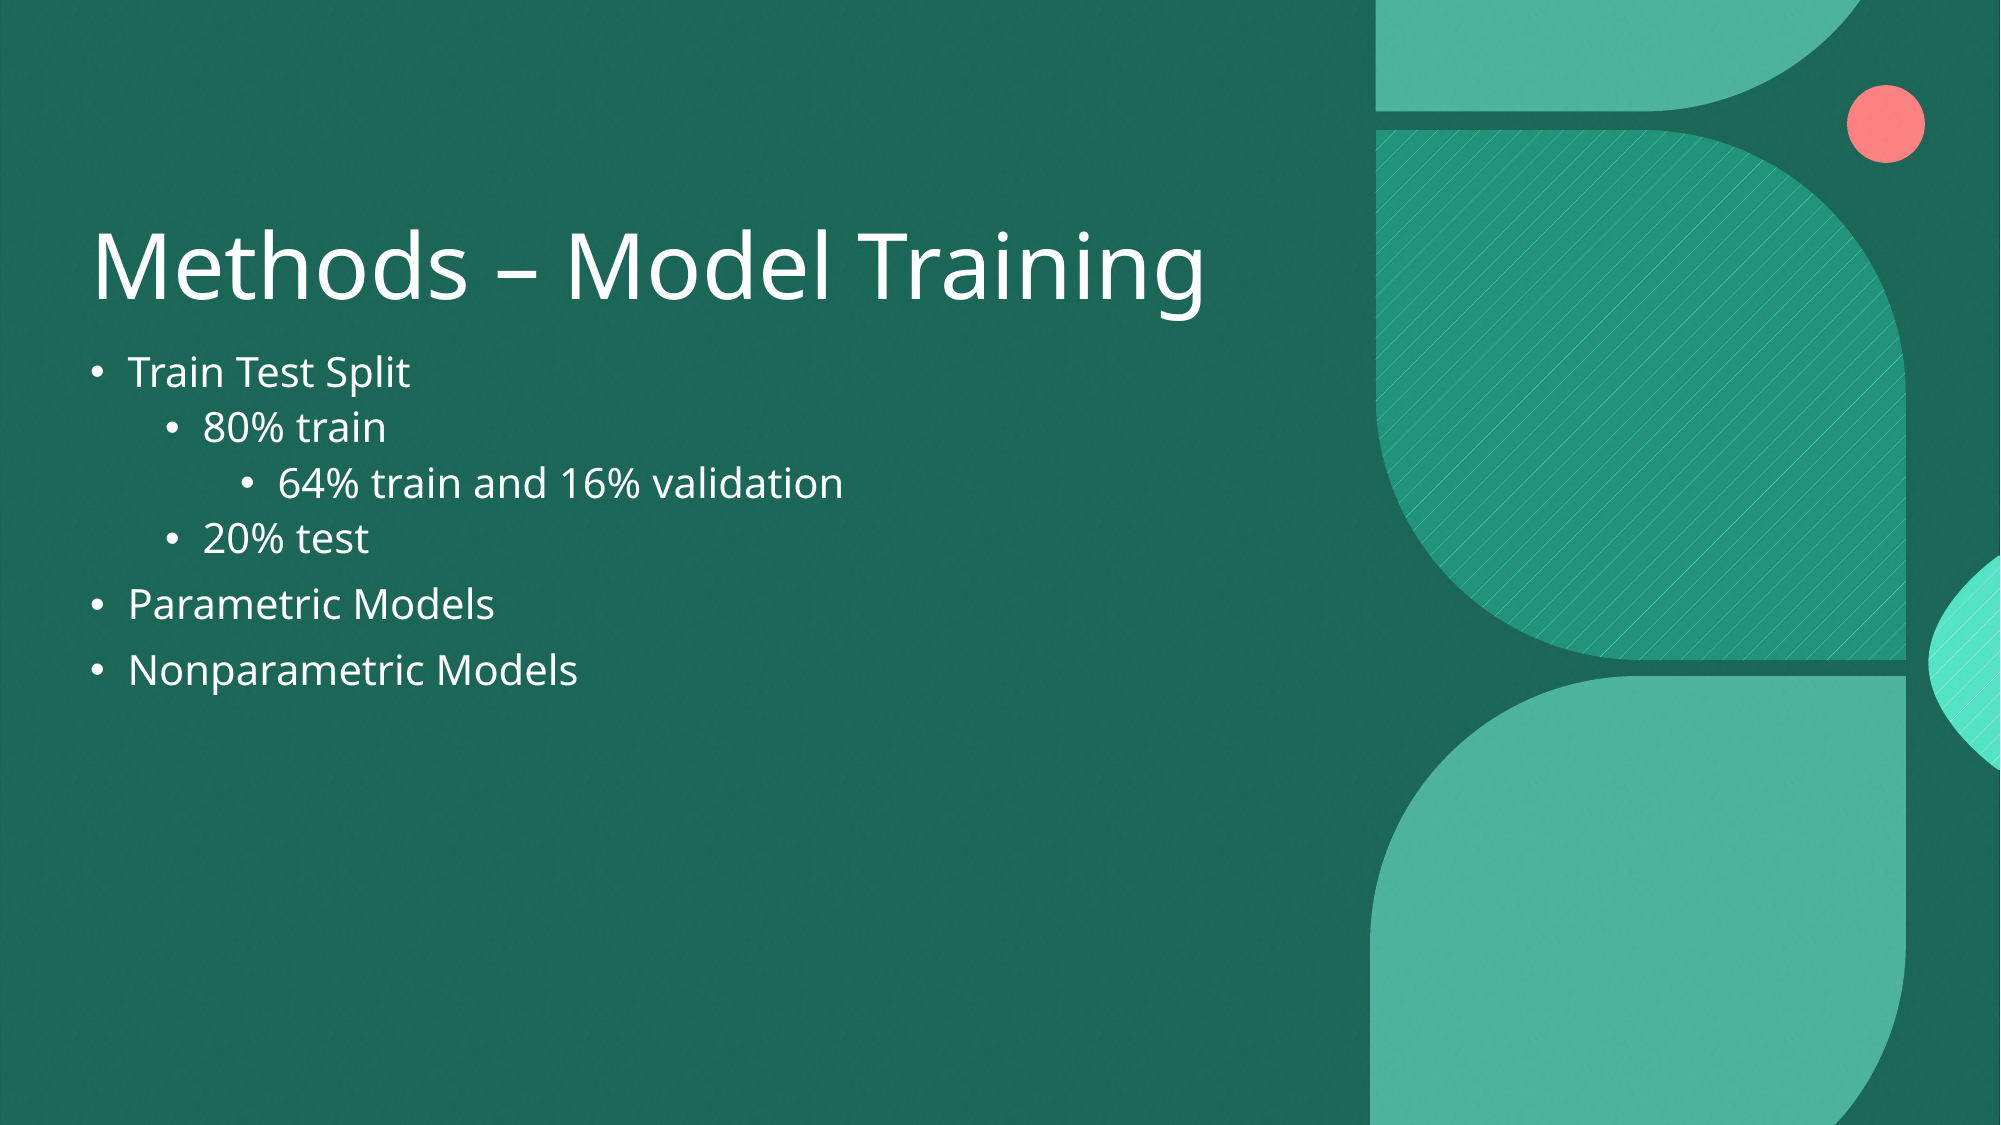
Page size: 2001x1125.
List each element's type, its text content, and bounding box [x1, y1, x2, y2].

list Train Test Split 80% train 64% train and 16% validation 20% test Parametric Models Nonparametric Models [75, 343, 1336, 1014]
title Methods – Model Training [75, 109, 1336, 327]
